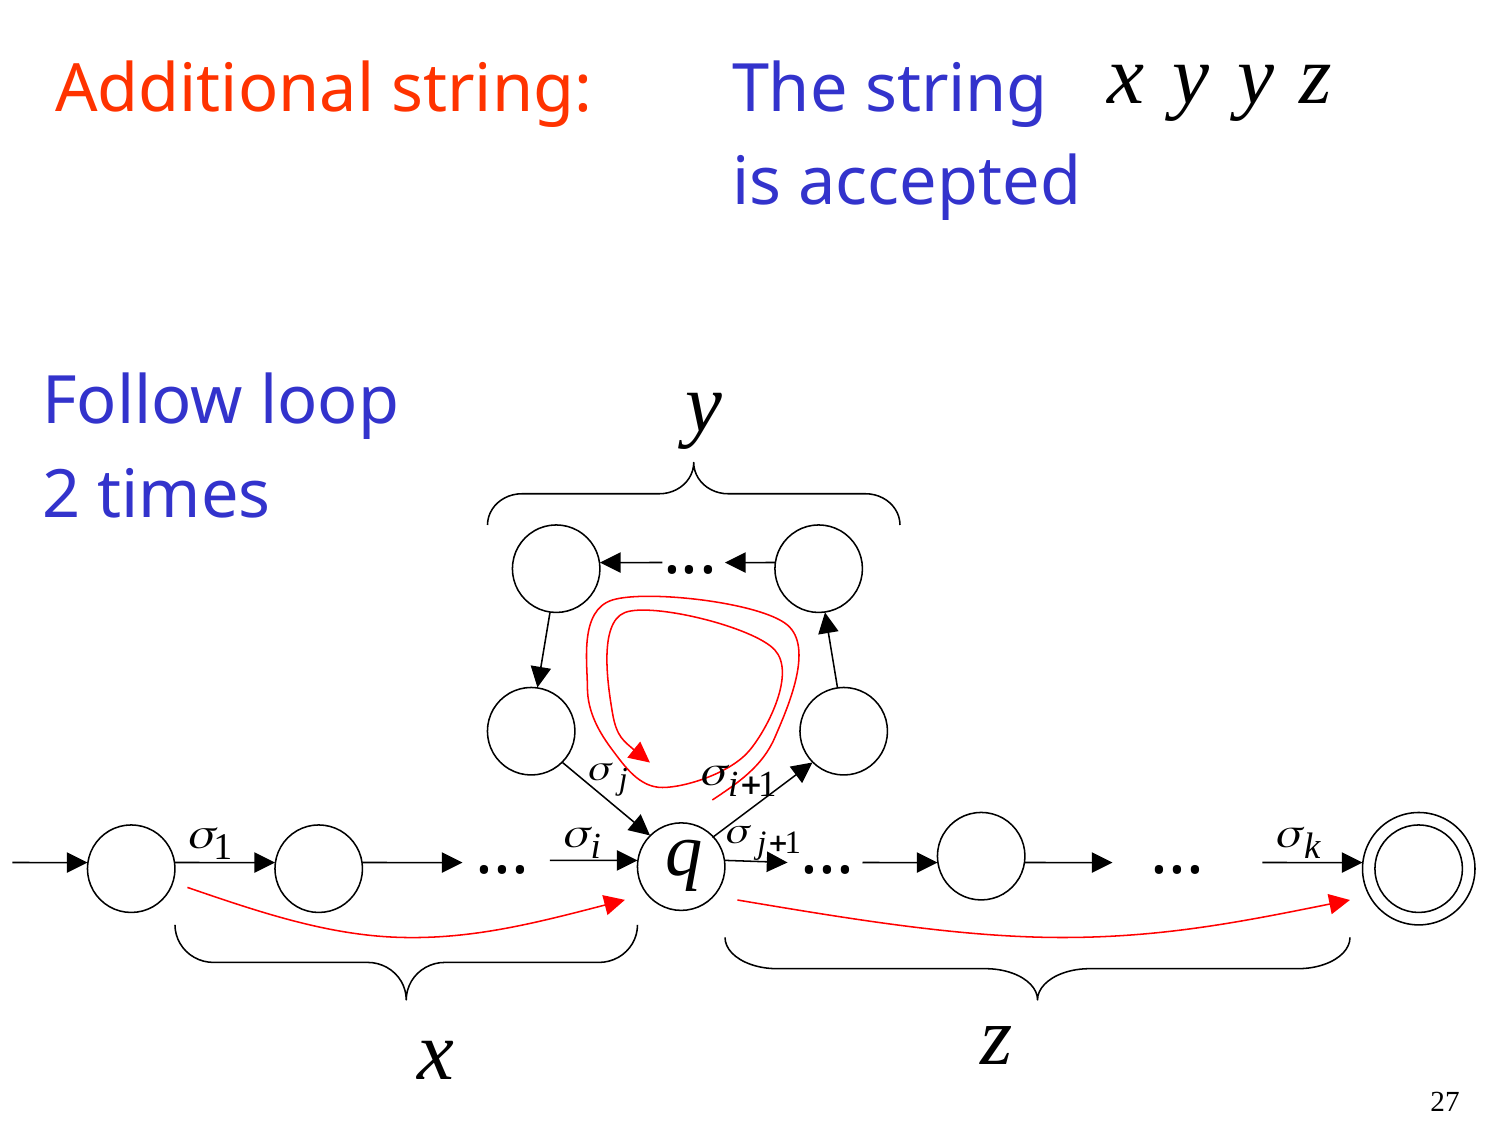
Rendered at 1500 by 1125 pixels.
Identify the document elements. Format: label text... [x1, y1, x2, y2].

text_box The string is accepted [717, 37, 1219, 226]
text_box [937, 812, 1025, 900]
text_box [487, 463, 901, 526]
text_box [600, 552, 648, 573]
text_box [187, 812, 231, 863]
text_box [774, 524, 863, 613]
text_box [1100, 59, 1337, 129]
text_box [586, 596, 800, 789]
text_box [1329, 852, 1362, 873]
text_box [1362, 812, 1476, 925]
text_box [487, 687, 575, 775]
text_box [799, 687, 888, 775]
text_box [235, 852, 275, 873]
text_box Follow loop 2 times [27, 349, 415, 538]
text_box [362, 852, 460, 873]
text_box [187, 887, 625, 938]
slide_number 27 [1162, 1074, 1476, 1125]
text_box [637, 822, 725, 911]
text_box [274, 824, 363, 892]
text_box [973, 1022, 1018, 1069]
text_box [512, 524, 600, 613]
text_box [1024, 852, 1113, 873]
text_box [12, 852, 88, 873]
text_box ... [460, 799, 545, 895]
text_box [619, 810, 650, 836]
text_box [725, 937, 1351, 1000]
text_box [732, 552, 775, 573]
text_box ... [1135, 799, 1220, 895]
text_box [779, 762, 813, 788]
text_box [737, 893, 1350, 938]
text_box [674, 387, 727, 455]
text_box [562, 812, 604, 863]
text_box [174, 924, 638, 1000]
text_box ... [648, 499, 732, 595]
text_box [587, 749, 631, 801]
text_box Additional string: [40, 37, 609, 133]
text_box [410, 1035, 459, 1086]
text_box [699, 749, 776, 801]
text_box [607, 850, 638, 871]
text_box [662, 835, 707, 897]
text_box [87, 824, 175, 913]
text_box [1274, 812, 1325, 863]
text_box ... [785, 799, 870, 895]
text_box [818, 612, 839, 688]
text_box [530, 612, 552, 688]
text_box [862, 852, 938, 873]
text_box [724, 812, 801, 865]
